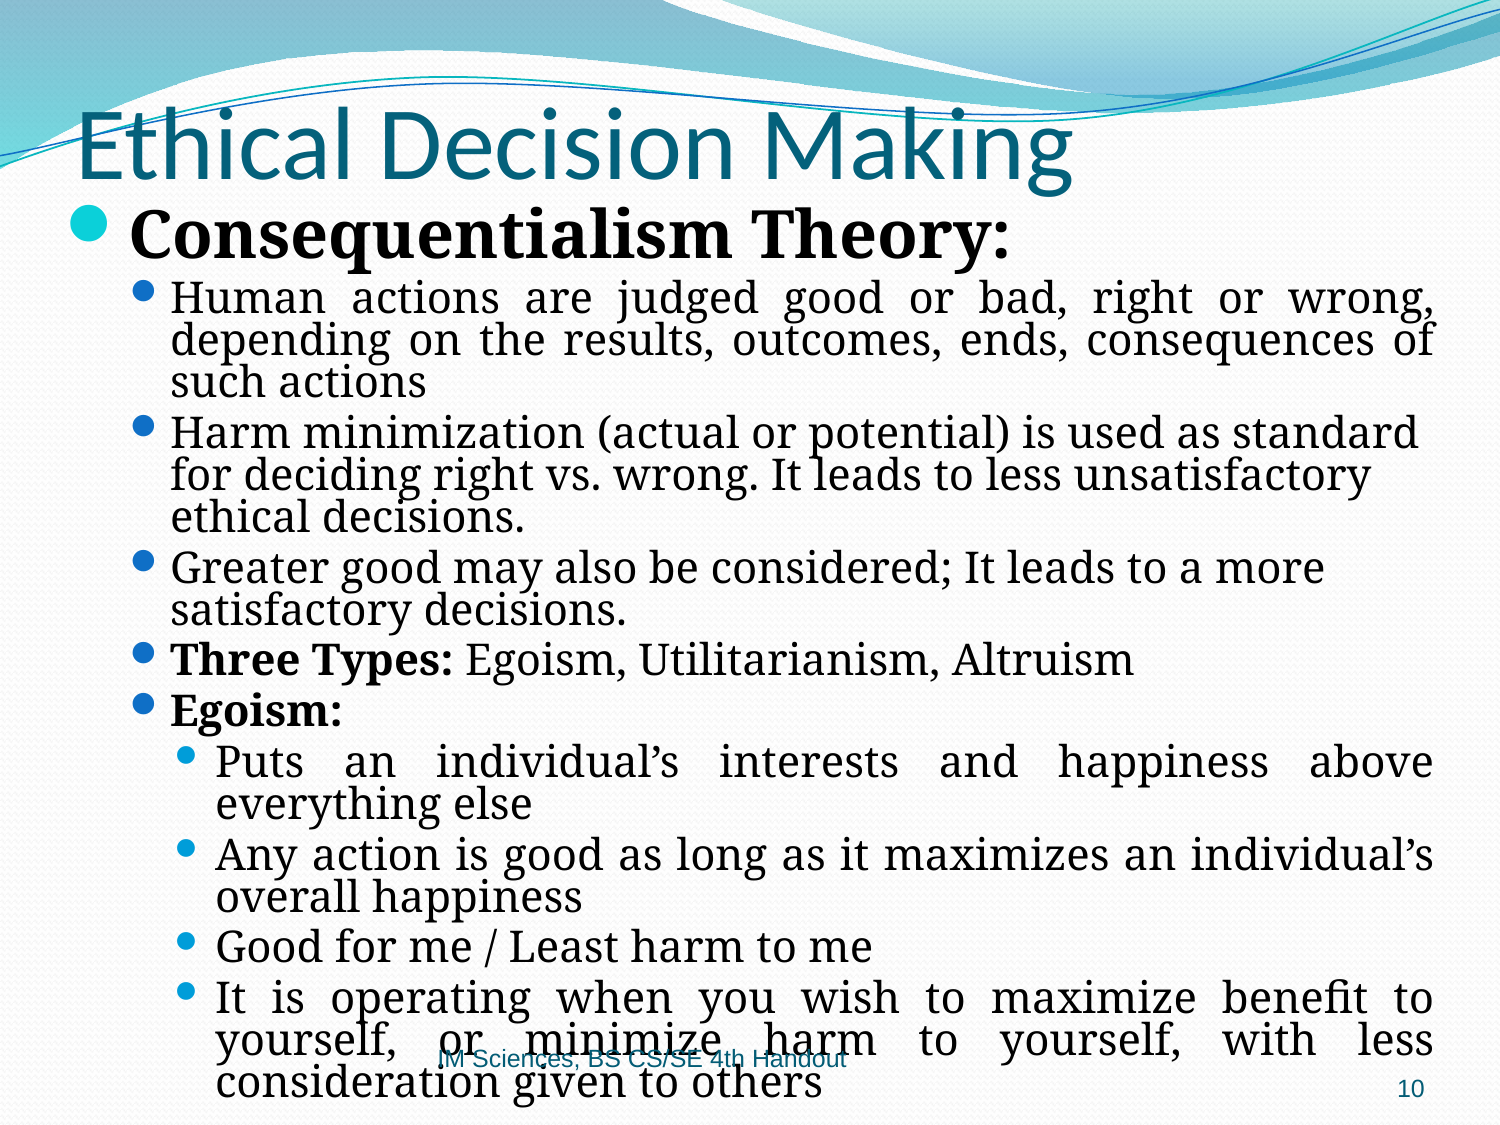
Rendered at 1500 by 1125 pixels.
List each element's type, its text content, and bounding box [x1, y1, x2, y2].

list Consequentialism Theory: Human actions are judged good or bad, right or wrong, depending on the results, outcomes, ends, consequences of such actions Harm minimization (actual or potential) is used as standard for deciding right vs. wrong. It leads to less unsatisfactory ethical decisions. Greater good may also be considered; It leads to a more satisfactory decisions. Three Types: Egoism, Utilitarianism, Altruism Egoism: Puts an individual’s interests and happiness above everything else Any action is good as long as it maximizes an individual’s overall happiness Good for me / Least harm to me It is operating when you wish to maximize benefit to yourself, or minimize harm to yourself, with less consideration given to others [50, 200, 1450, 1063]
title Ethical Decision Making [75, 87, 1363, 200]
slide_number 10 [1299, 1042, 1425, 1103]
footer IM Sciences, BS CS/SE 4th Handout [437, 1042, 988, 1103]
